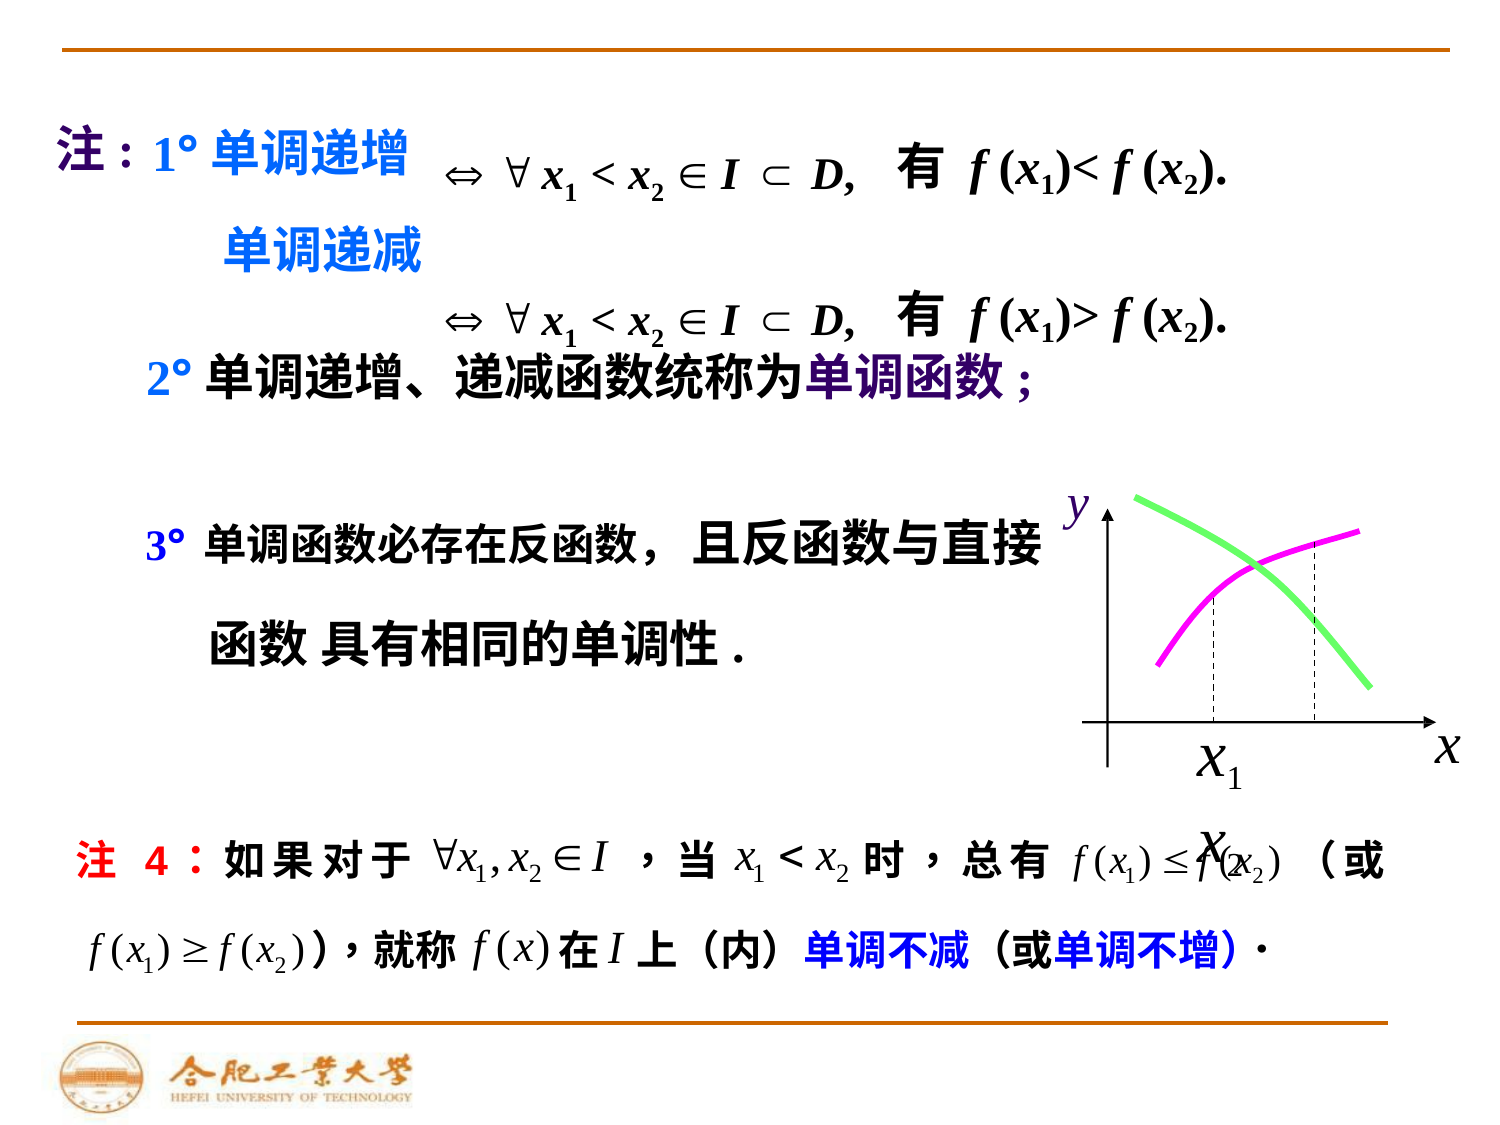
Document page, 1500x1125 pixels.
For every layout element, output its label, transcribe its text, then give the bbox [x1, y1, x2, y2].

text_box   x1 < x2  I  D, 有 f (x1)< f (x2).   x1 < x2  I  D, 有 f (x1)> f (x2). [440, 106, 1238, 353]
text_box 1°单调递增 单调递减 [149, 121, 431, 279]
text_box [74, 812, 1386, 1046]
text_box 注: [53, 117, 125, 178]
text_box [1049, 462, 1488, 793]
picture [41, 1034, 418, 1125]
text_box 2°单调递增、递减函数统称为单调函数; 3°单调函数必存在反函数， 且反函数与直接函数 具有相同的单调性. [132, 345, 1056, 673]
